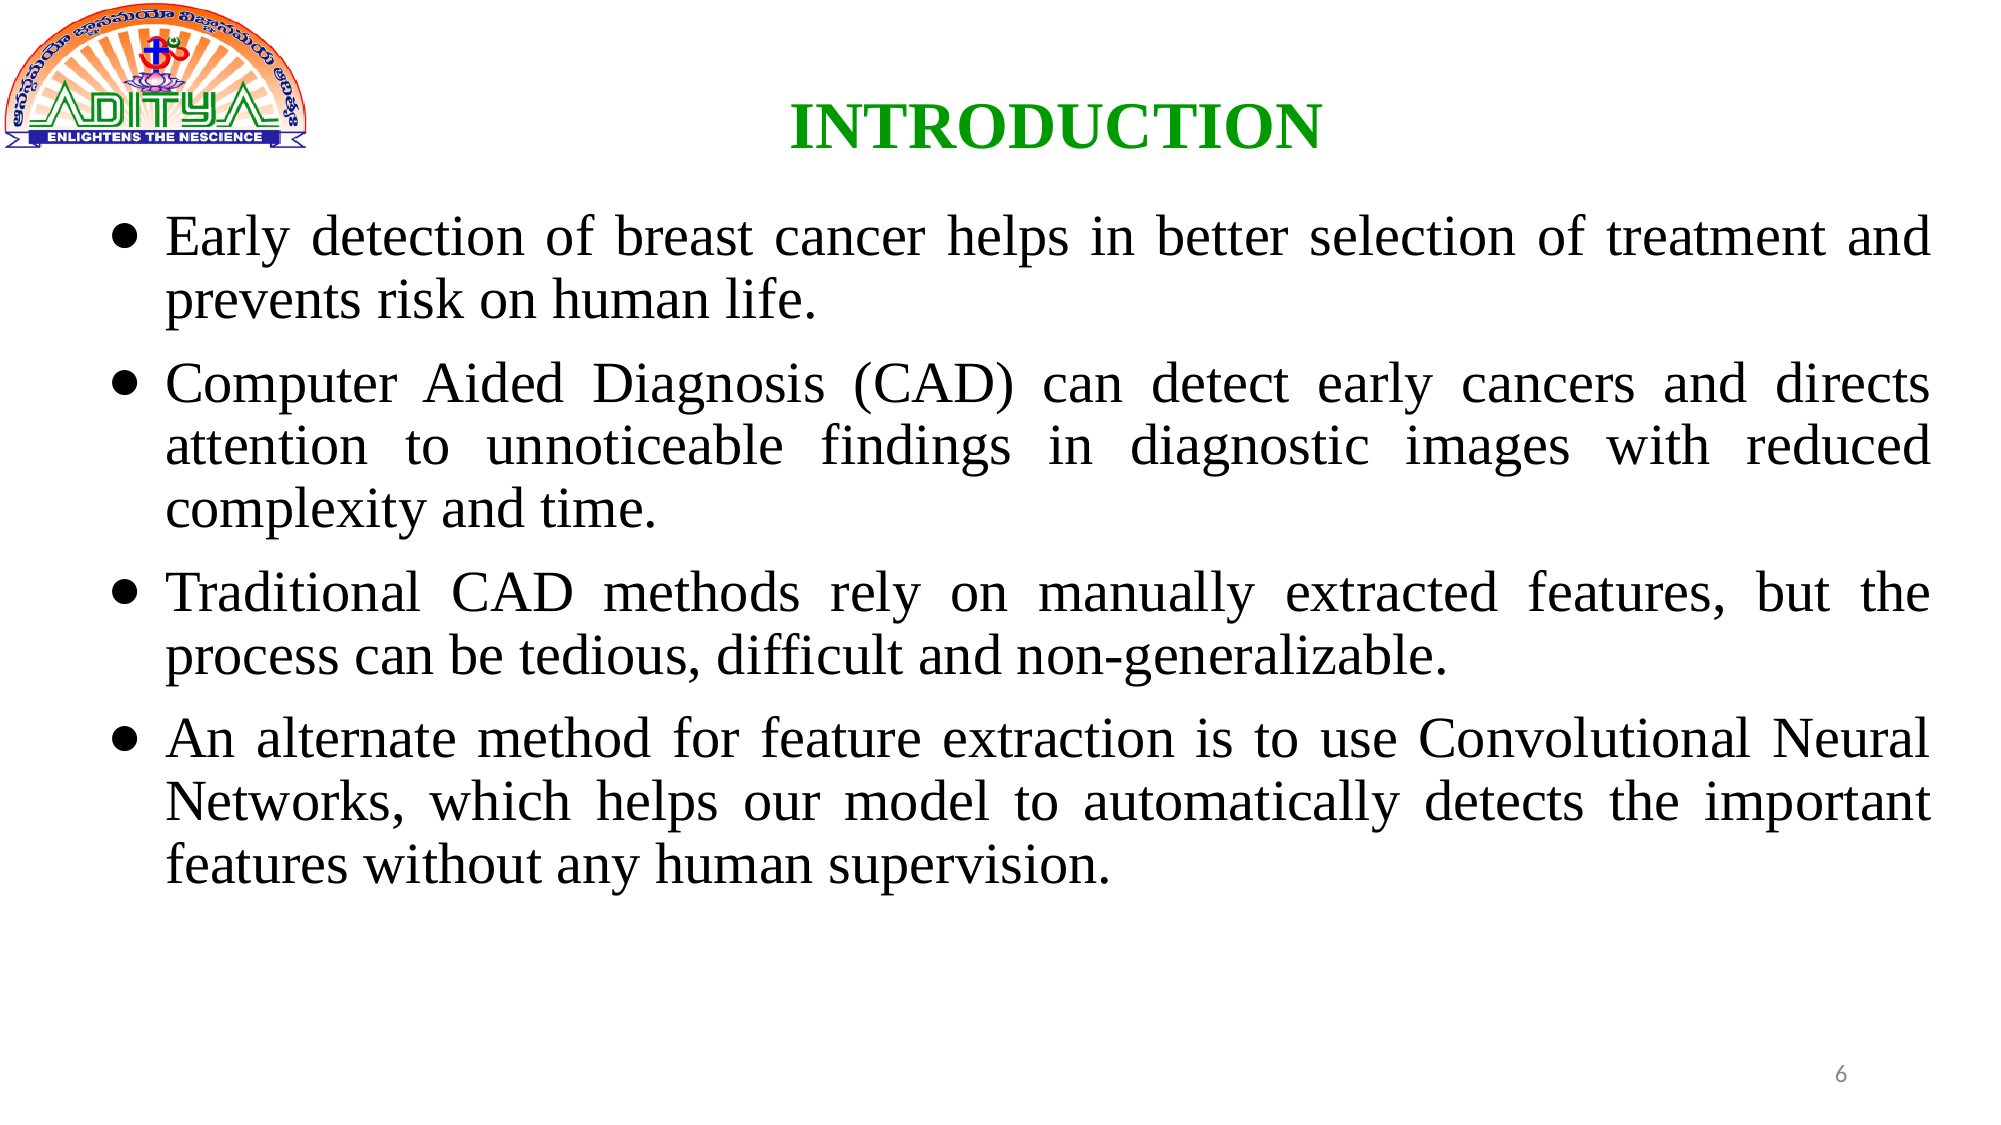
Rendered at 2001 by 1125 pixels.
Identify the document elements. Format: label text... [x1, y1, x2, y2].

text_box Early detection of breast cancer helps in better selection of treatment and prevents risk on human life. Computer Aided Diagnosis (CAD) can detect early cancers and directs attention to unnoticeable findings in diagnostic images with reduced complexity and time. Traditional CAD methods rely on manually extracted features, but the process can be tedious, difficult and non-generalizable. An alternate method for feature extraction is to use Convolutional Neural Networks, which helps our model to automatically detects the important features without any human supervision. [75, 197, 1948, 1125]
text_box INTRODUCTION [762, 74, 1352, 171]
picture [0, 0, 313, 151]
